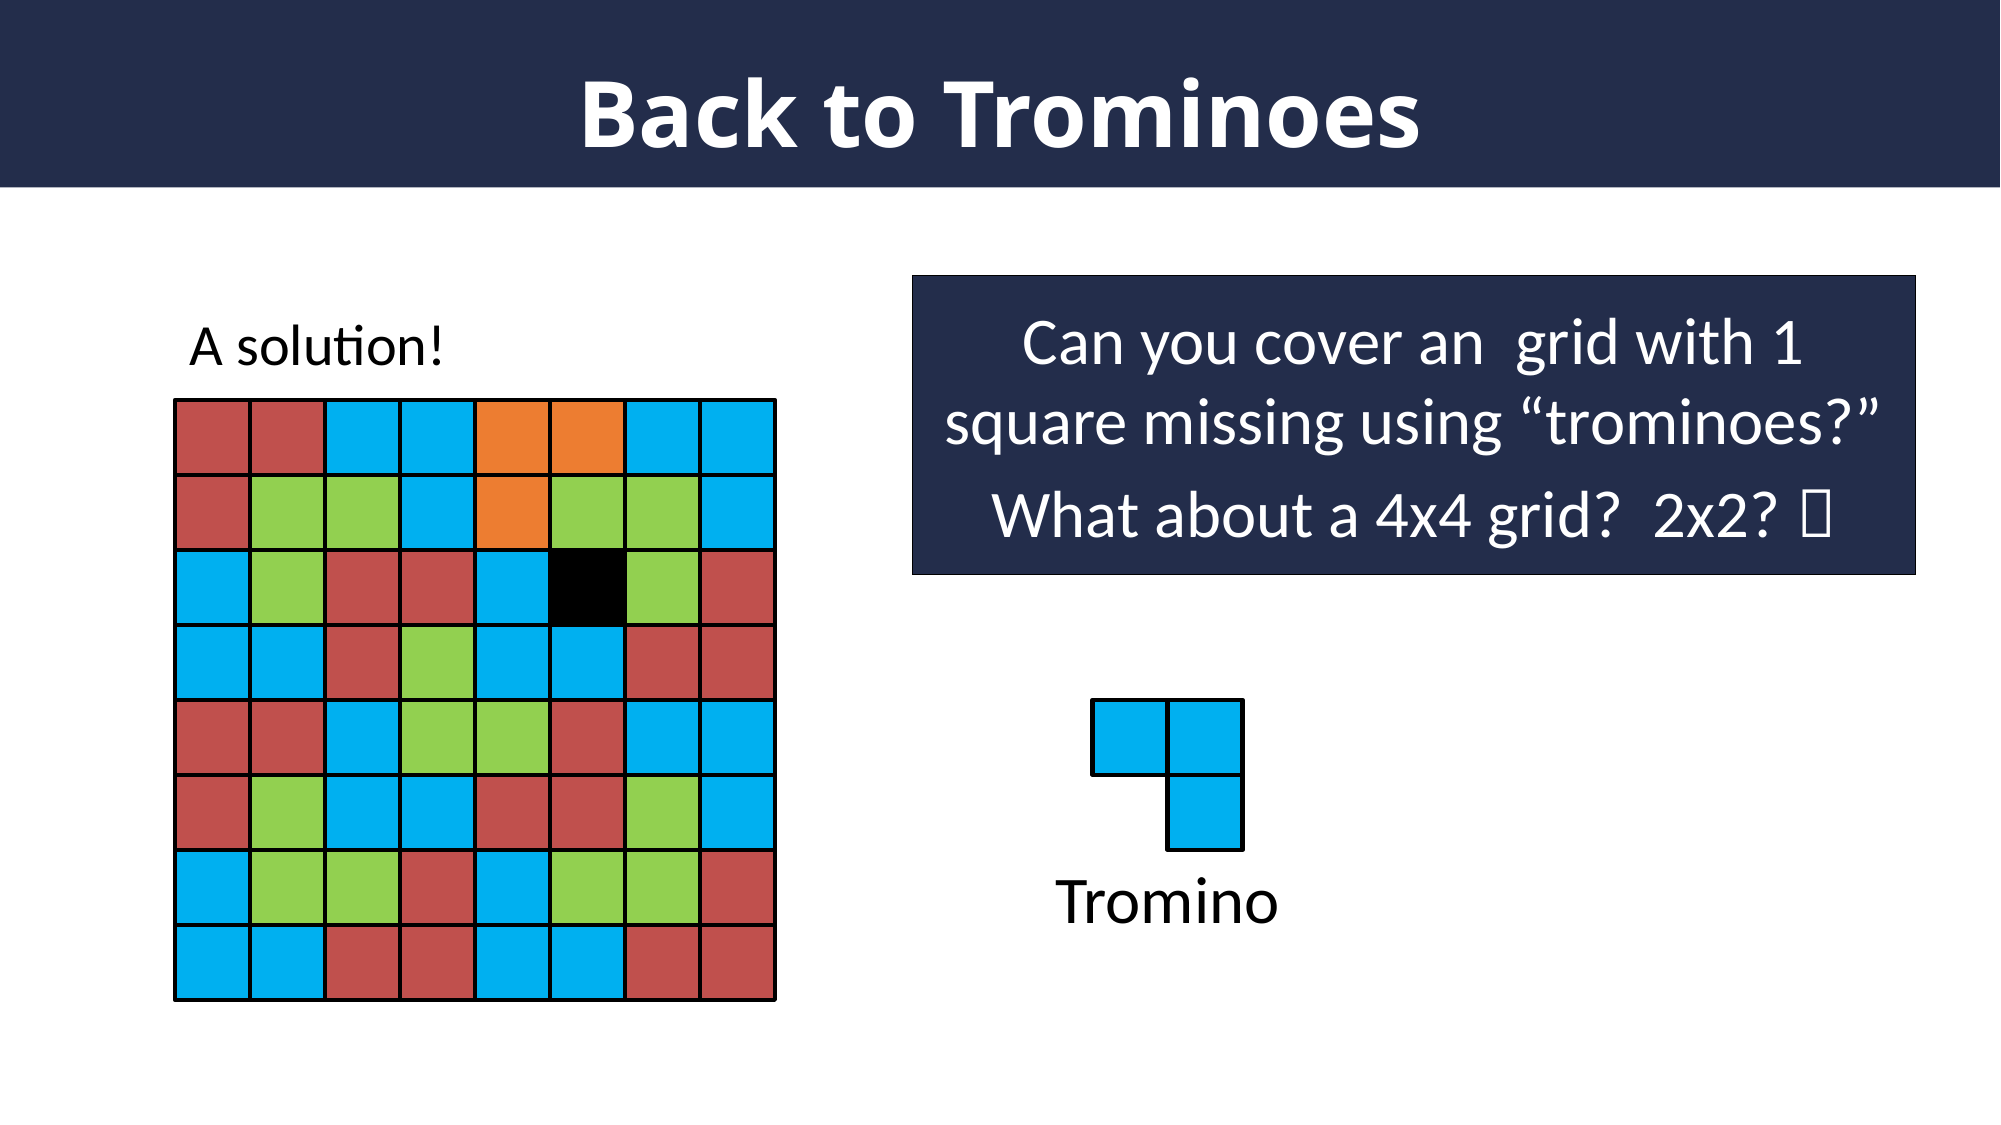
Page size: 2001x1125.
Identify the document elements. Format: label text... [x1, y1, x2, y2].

text_box Tromino [1040, 849, 1295, 945]
title Back to Trominoes [0, 0, 2000, 223]
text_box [1092, 699, 1243, 851]
text_box A solution! [174, 299, 775, 385]
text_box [174, 399, 776, 1001]
